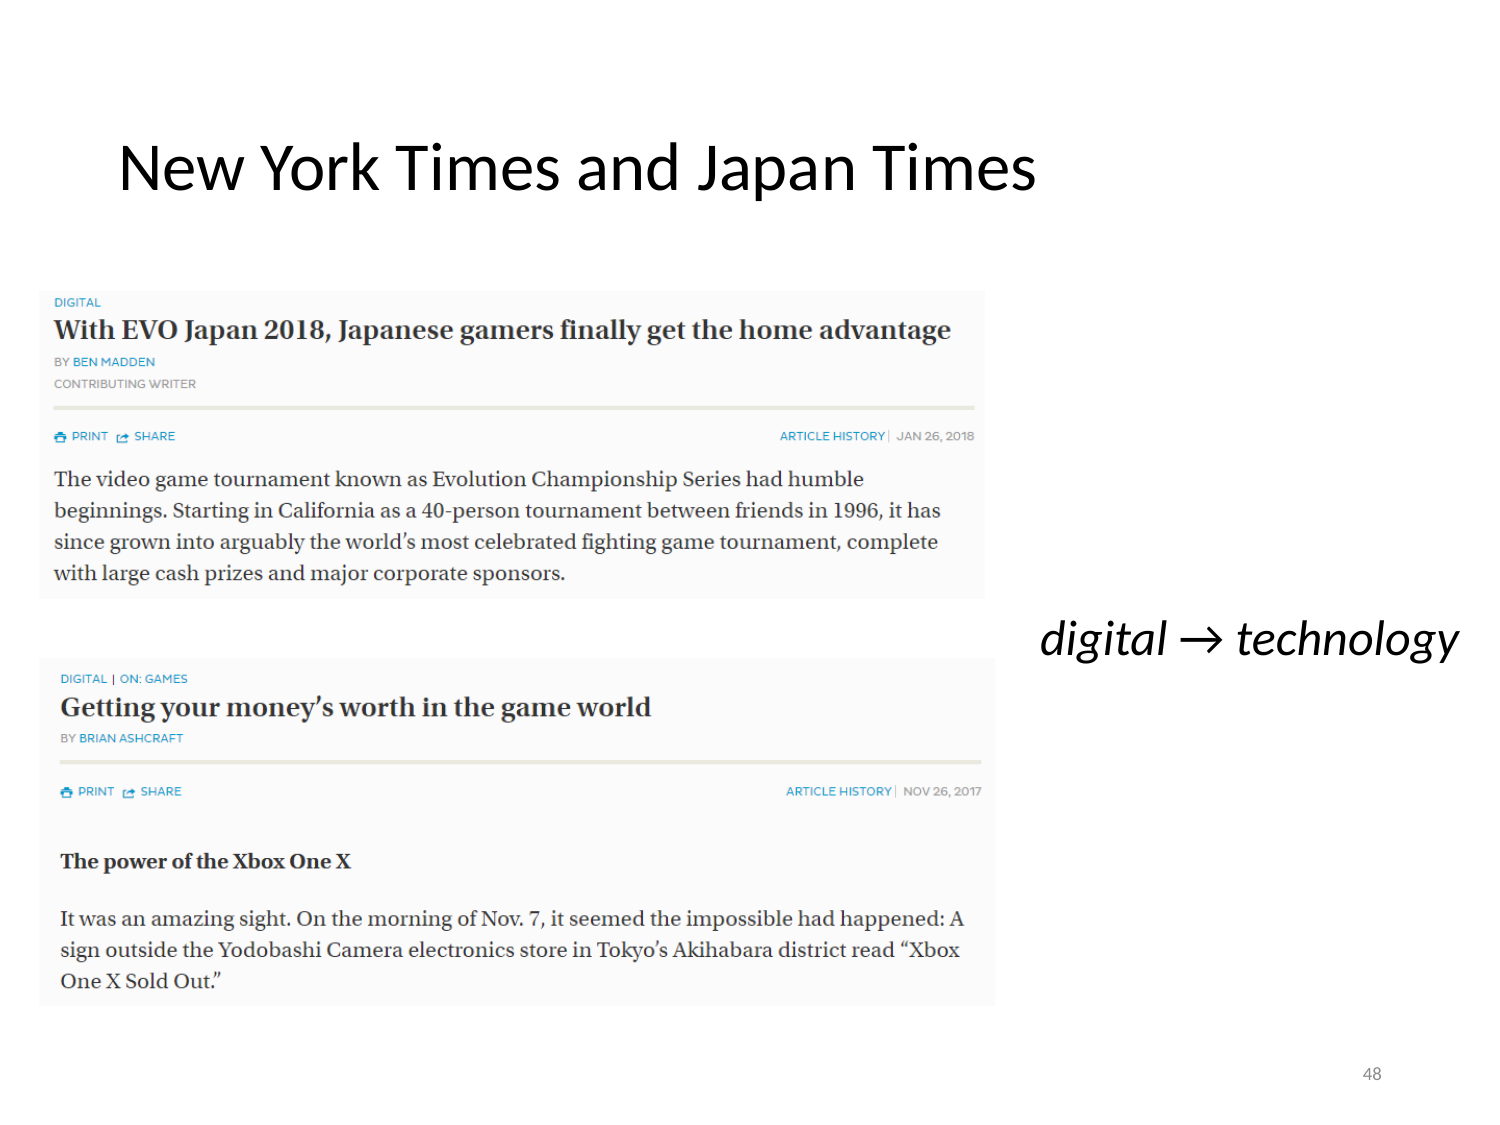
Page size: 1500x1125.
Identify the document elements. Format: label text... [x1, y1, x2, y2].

text_box digital → technology [1025, 598, 1475, 673]
title New York Times and Japan Times [103, 59, 1397, 278]
picture [39, 658, 995, 1006]
slide_number 48 [1059, 1042, 1397, 1103]
picture [39, 291, 985, 599]
